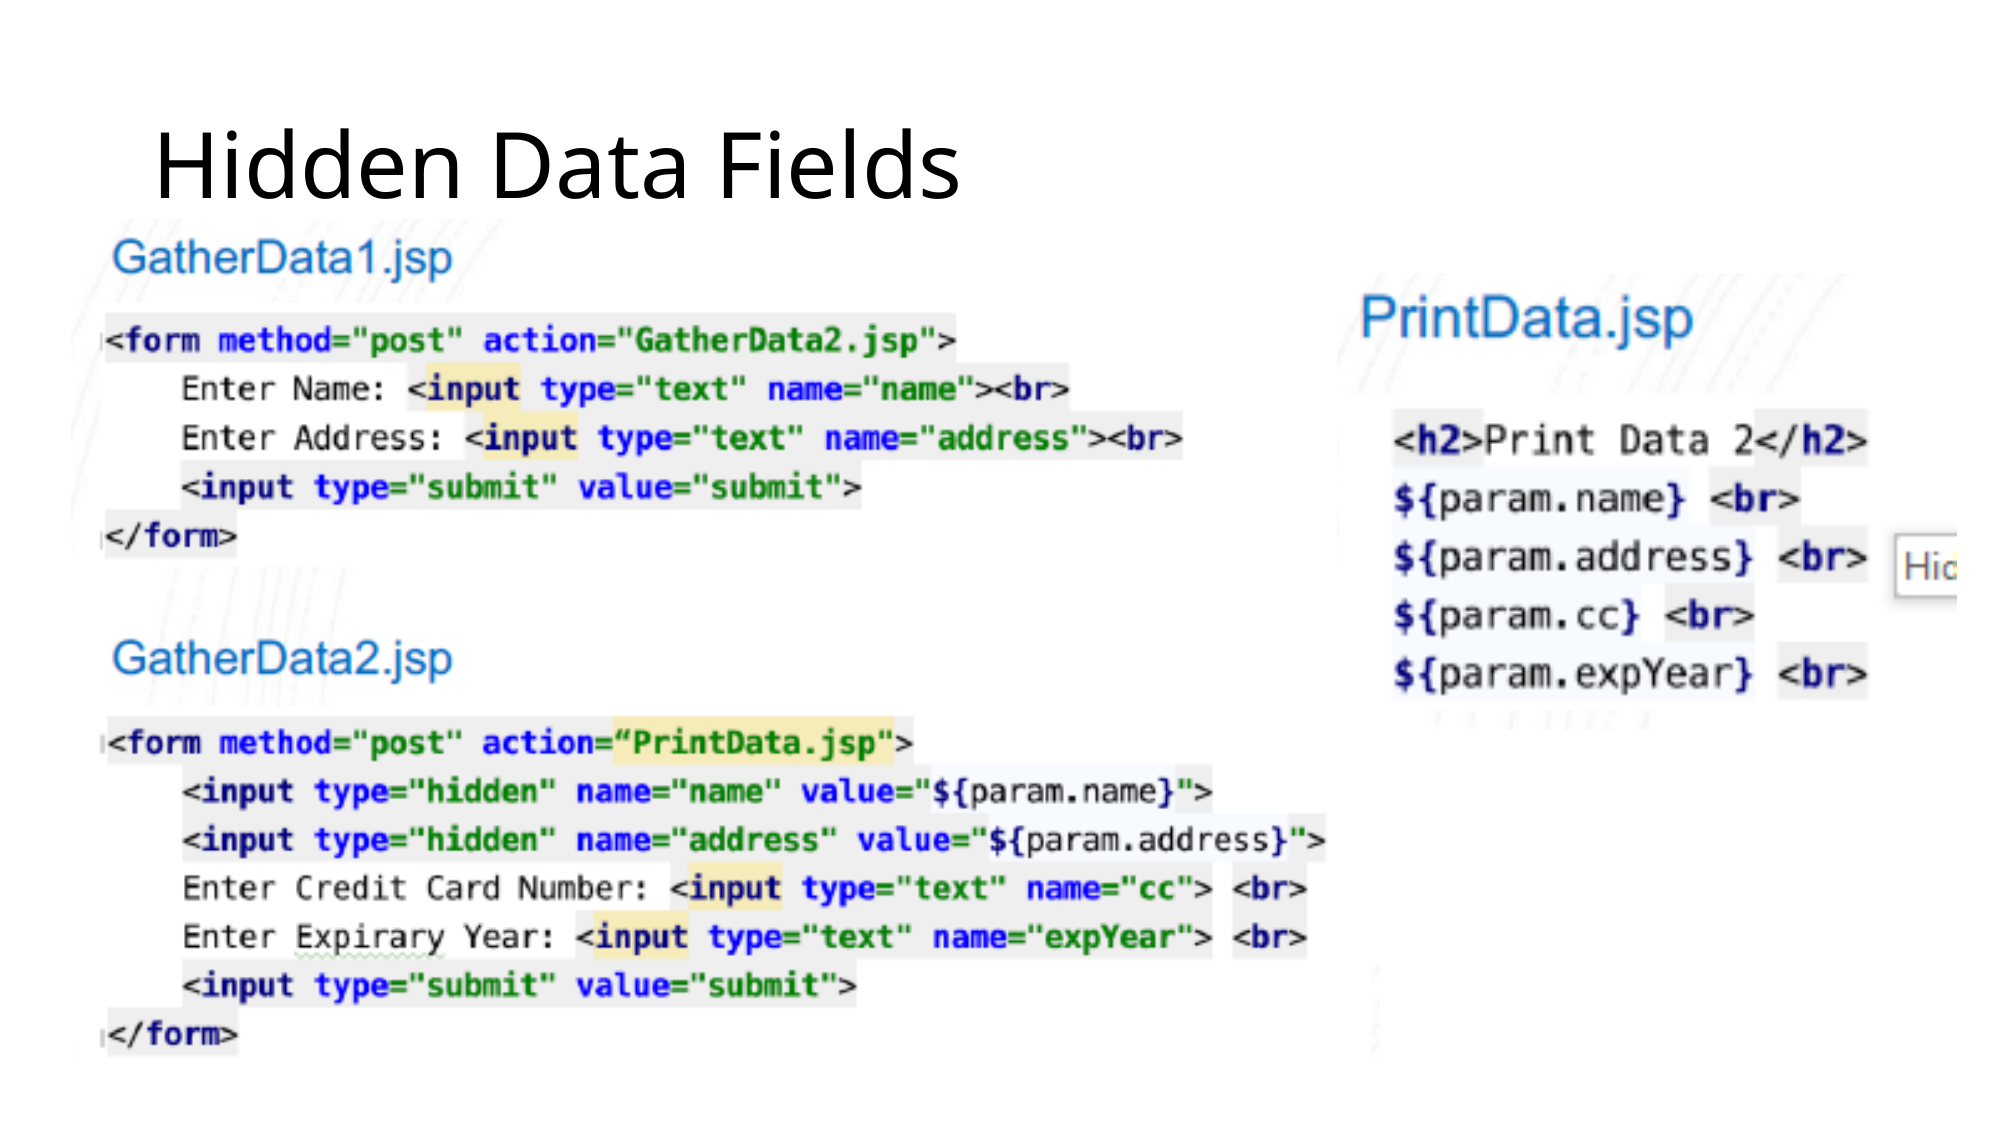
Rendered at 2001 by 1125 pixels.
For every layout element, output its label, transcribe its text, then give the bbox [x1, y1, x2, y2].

title Hidden Data Fields [137, 59, 1863, 273]
picture [1337, 273, 1957, 730]
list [71, 219, 1380, 1063]
